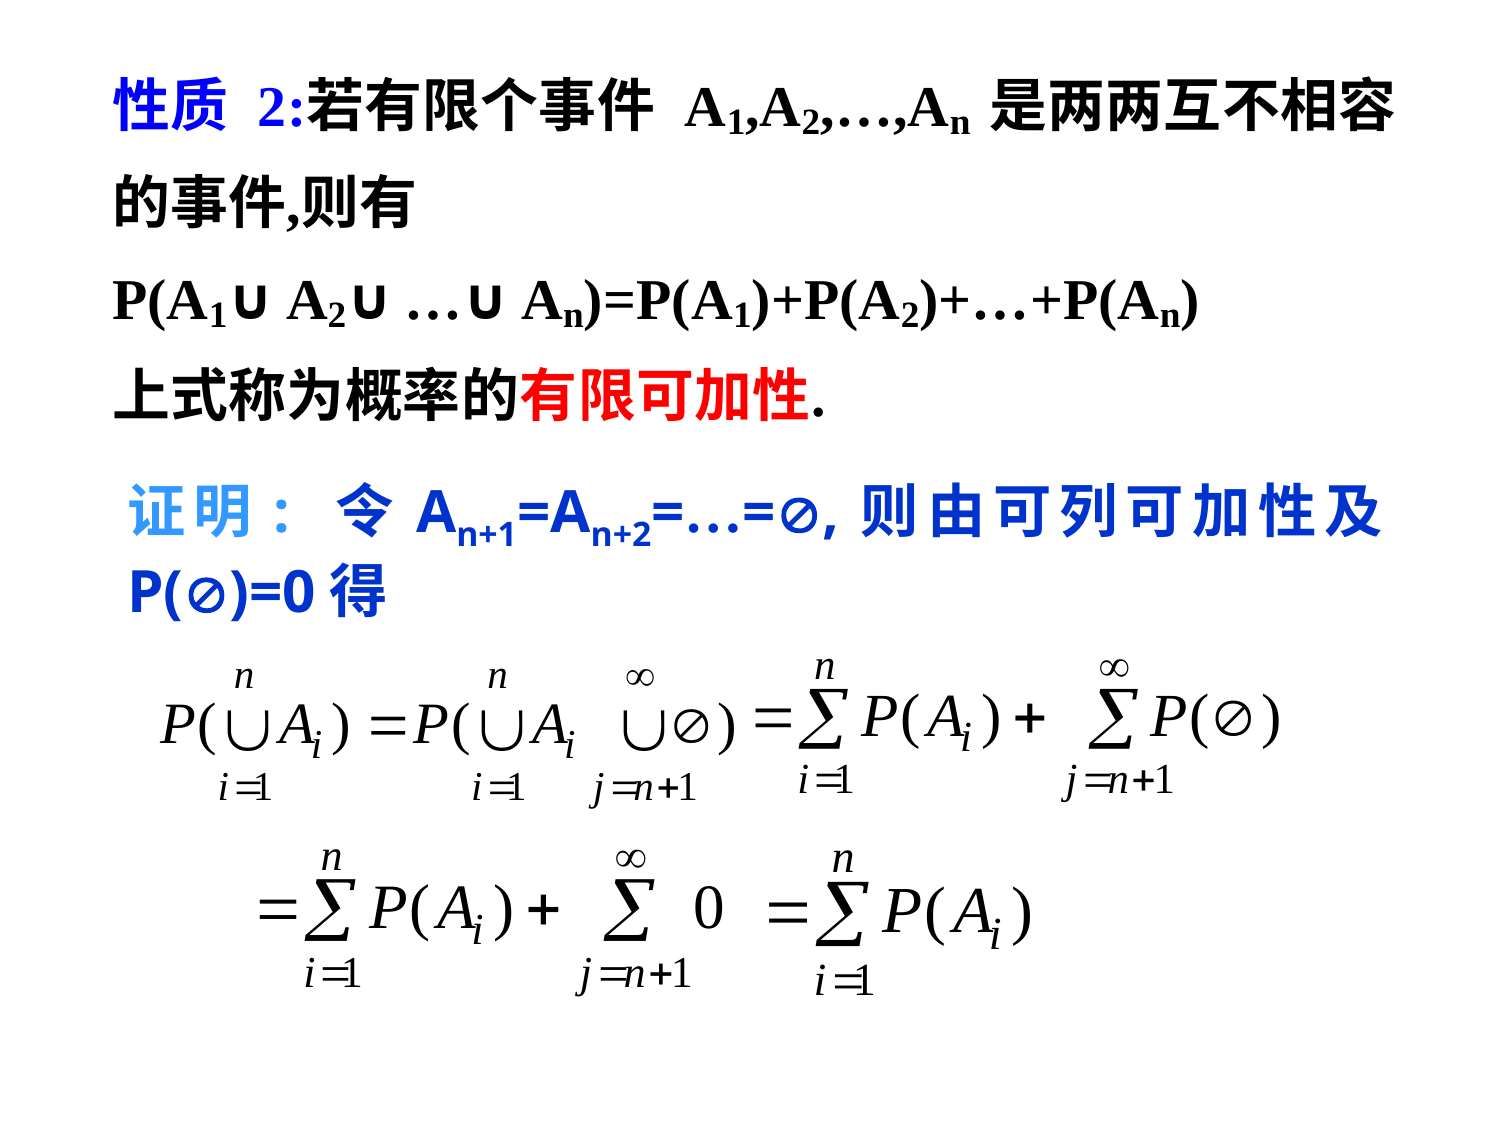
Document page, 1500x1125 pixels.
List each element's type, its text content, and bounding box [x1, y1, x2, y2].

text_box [738, 631, 1294, 816]
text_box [147, 643, 750, 826]
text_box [112, 57, 1395, 541]
text_box 证明: 令An+1=An+2=…=,则由可列可加性及P()=0得 [112, 466, 1413, 638]
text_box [242, 821, 740, 1011]
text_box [749, 821, 1046, 1012]
